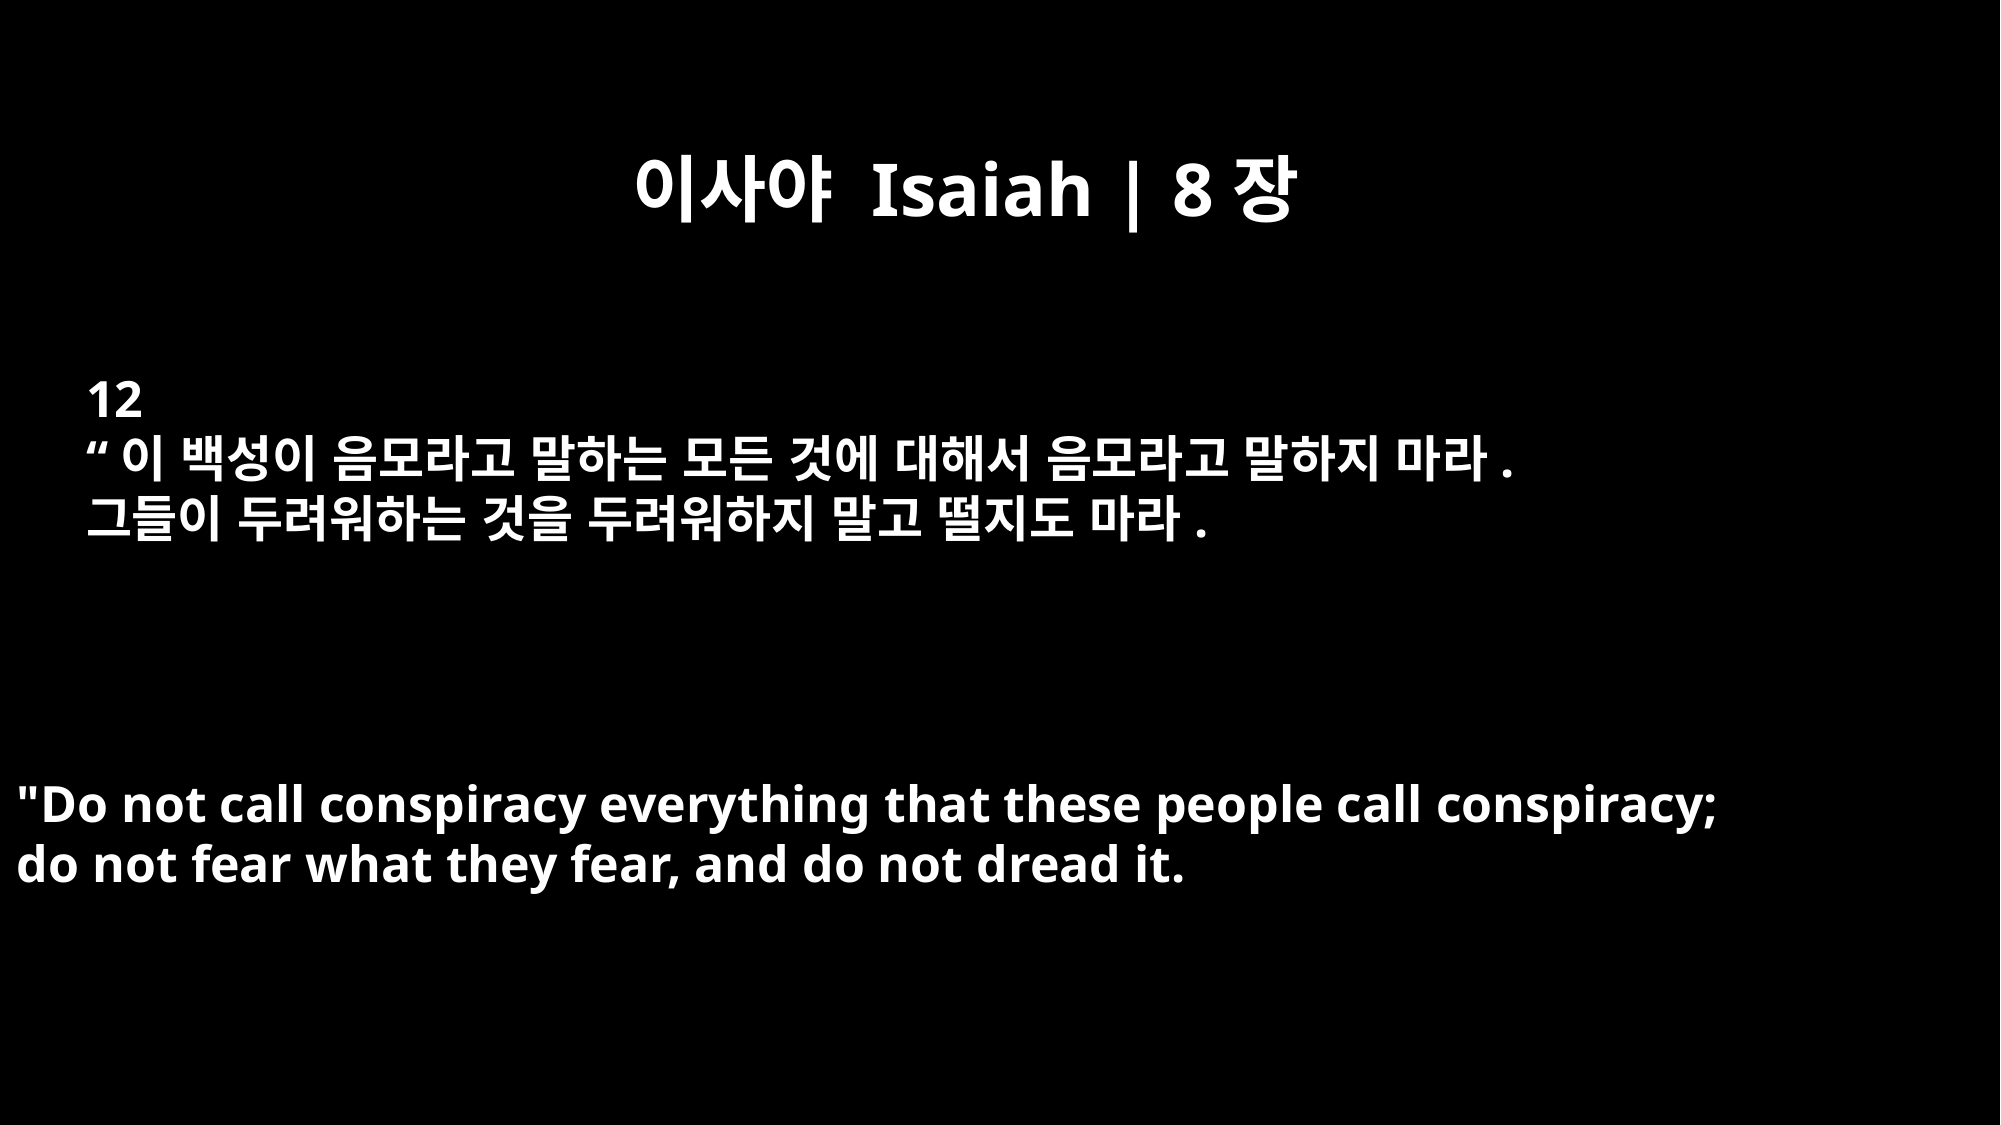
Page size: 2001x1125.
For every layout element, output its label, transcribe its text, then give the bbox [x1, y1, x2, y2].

text_box "Do not call conspiracy everything that these people call conspiracy; do not fear what they fear, and do not dread it. [2, 764, 1734, 900]
text_box 12 “이 백성이 음모라고 말하는 모든 것에 대해서 음모라고 말하지 마라. 그들이 두려워하는 것을 두려워하지 말고 떨지도 마라. [71, 359, 1530, 555]
text_box 이사야 Isaiah | 8장 [617, 136, 1315, 239]
